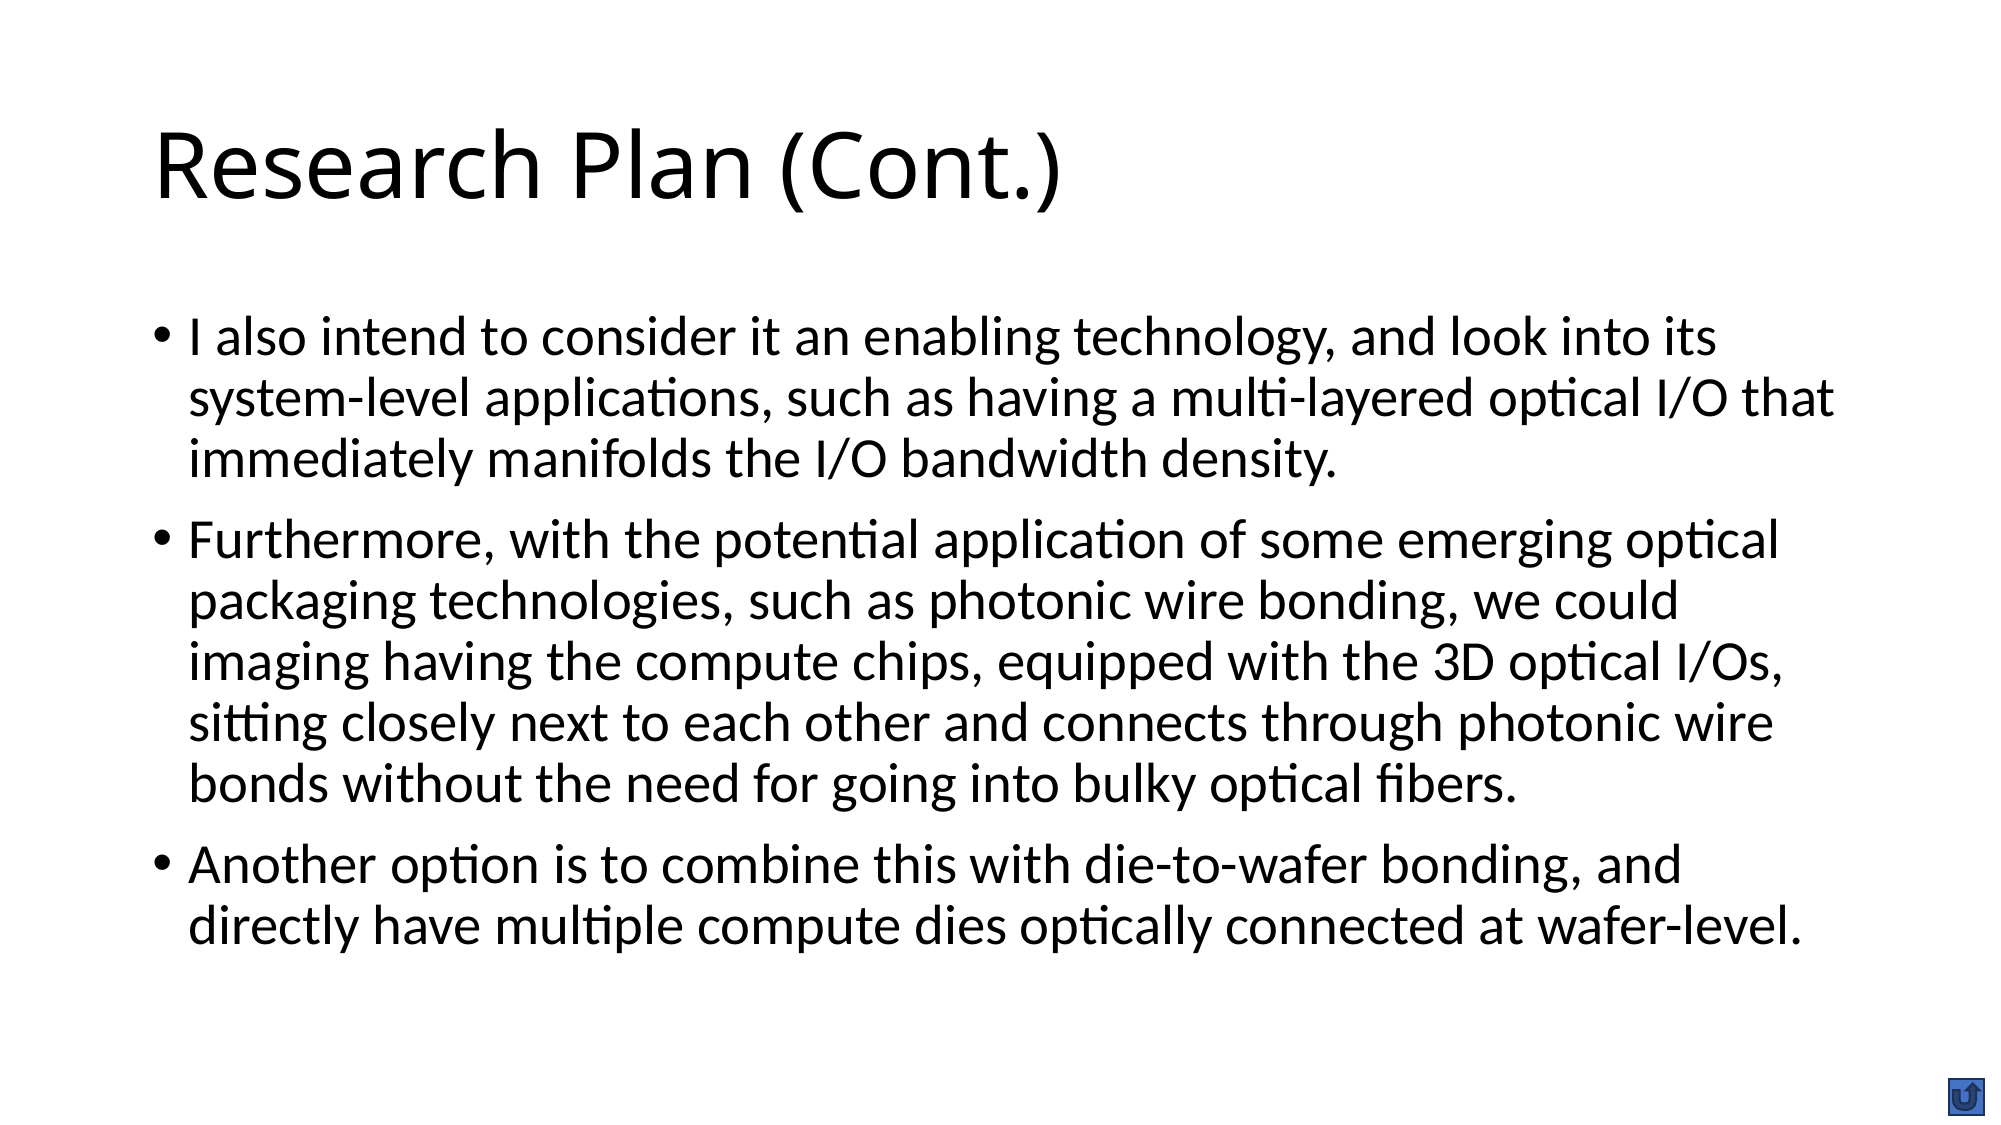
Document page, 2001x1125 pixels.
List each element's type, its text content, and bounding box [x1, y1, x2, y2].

text_box [1948, 1078, 1985, 1116]
list I also intend to consider it an enabling technology, and look into its system-level applications, such as having a multi-layered optical I/O that immediately manifolds the I/O bandwidth density. Furthermore, with the potential application of some emerging optical packaging technologies, such as photonic wire bonding, we could imaging having the compute chips, equipped with the 3D optical I/Os, sitting closely next to each other and connects through photonic wire bonds without the need for going into bulky optical fibers. Another option is to combine this with die-to-wafer bonding, and directly have multiple compute dies optically connected at wafer-level. [137, 299, 1863, 1014]
title Research Plan (Cont.) [137, 59, 1863, 278]
